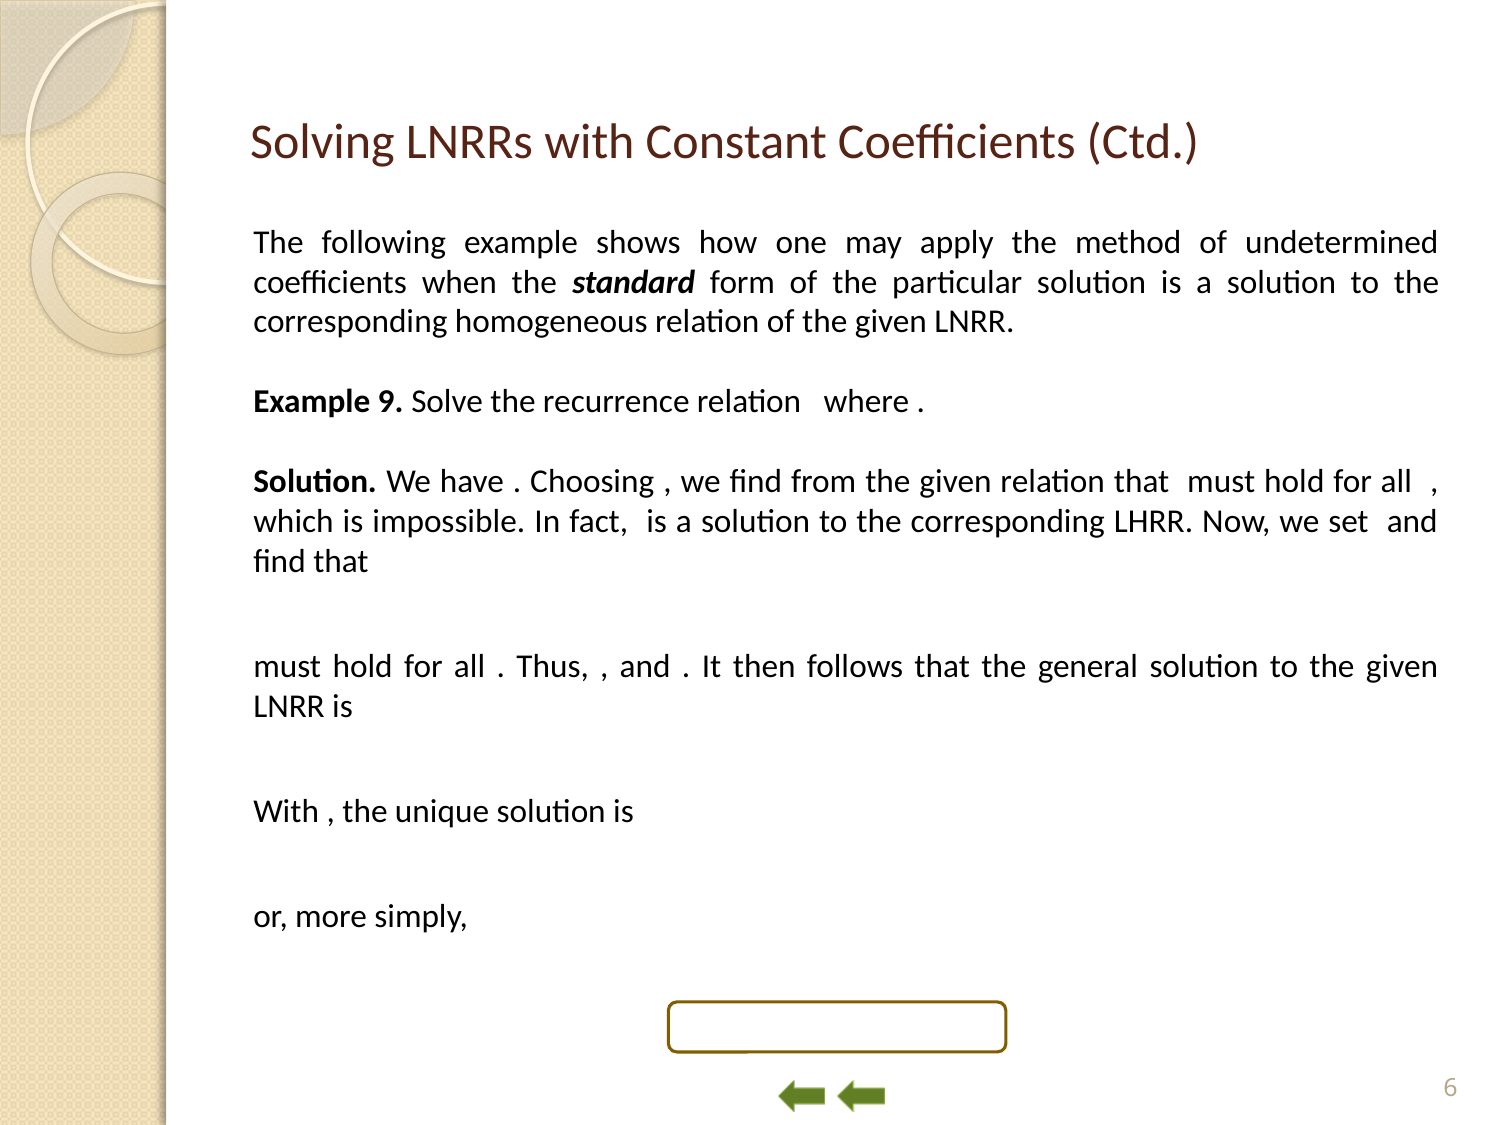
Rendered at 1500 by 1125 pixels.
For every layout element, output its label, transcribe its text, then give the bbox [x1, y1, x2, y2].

picture [778, 1079, 826, 1112]
picture [836, 1079, 885, 1112]
title Solving LNRRs with Constant Coefficients (Ctd.) [235, 45, 1466, 233]
slide_number 6 [1413, 1034, 1488, 1113]
text_box [666, 999, 1008, 1055]
